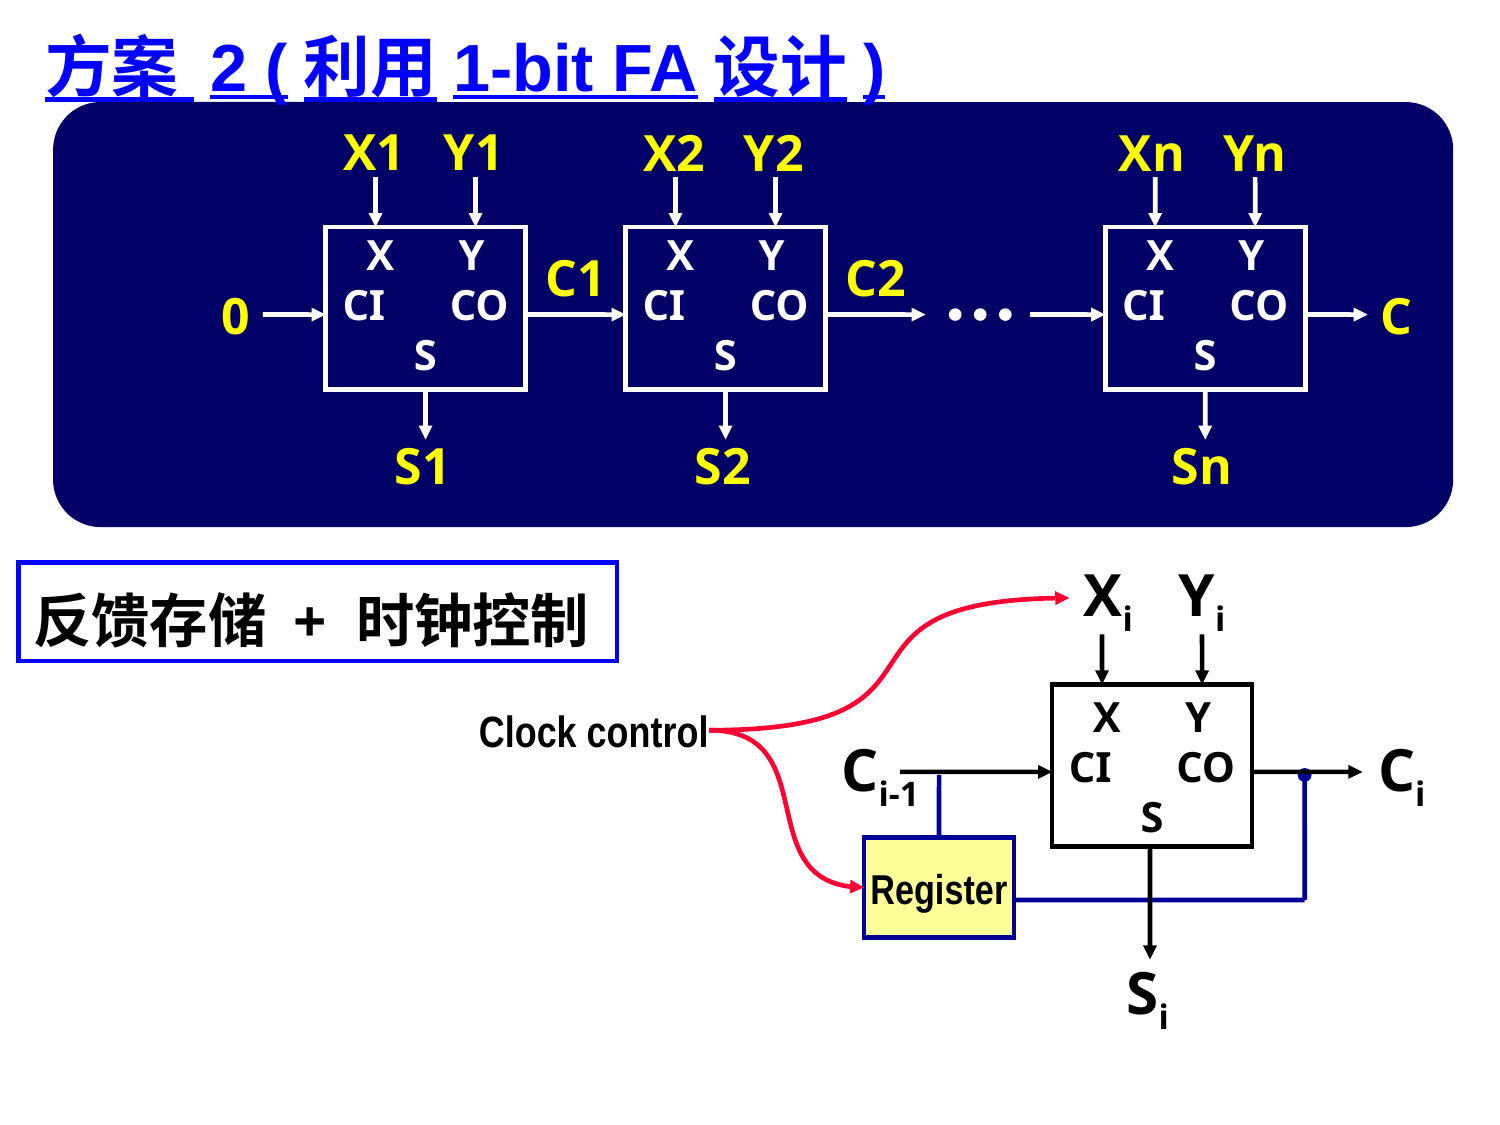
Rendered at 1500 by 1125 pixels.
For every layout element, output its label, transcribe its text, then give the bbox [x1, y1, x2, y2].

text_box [818, 550, 1443, 1035]
text_box 反馈存储 + 时钟控制 [18, 562, 618, 662]
text_box 方案 2 (利用1-bit FA设计) [30, 17, 1018, 113]
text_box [52, 101, 1454, 528]
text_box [478, 592, 1063, 888]
